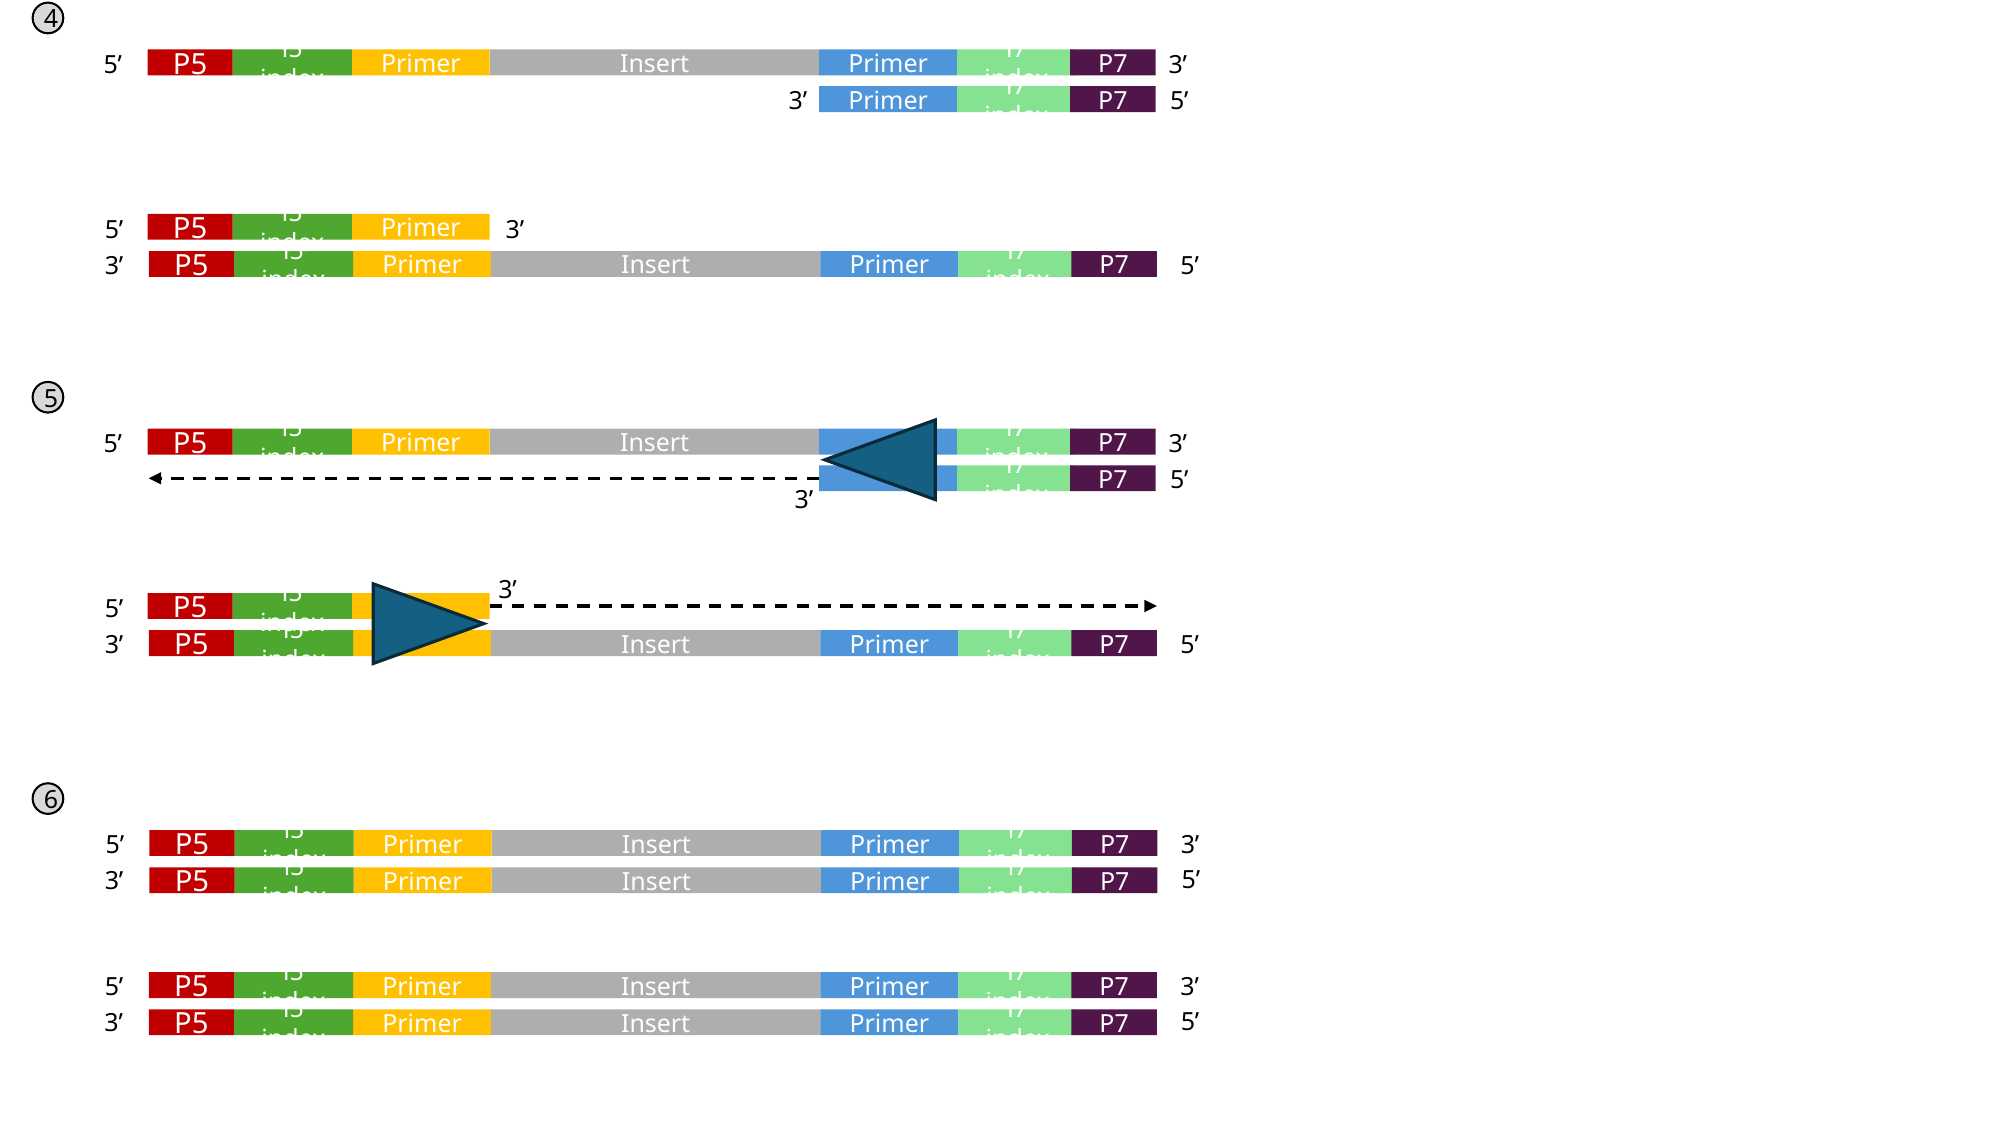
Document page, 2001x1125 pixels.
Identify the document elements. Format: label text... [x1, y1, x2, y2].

text_box [818, 464, 909, 493]
text_box i5 index [236, 866, 355, 895]
text_box P5 [147, 629, 235, 658]
text_box 6 [31, 781, 65, 816]
text_box P5 [147, 1008, 235, 1037]
text_box [937, 464, 956, 493]
text_box 3’ [1153, 40, 1203, 85]
text_box i5 index [235, 629, 355, 658]
text_box [818, 427, 908, 456]
text_box Primer [818, 48, 956, 77]
text_box 5’ [1155, 456, 1204, 501]
text_box 3’ [90, 630, 139, 667]
text_box Primer [353, 48, 491, 77]
text_box 3’ [1153, 419, 1203, 464]
text_box Primer [819, 629, 957, 658]
text_box Insert [493, 249, 819, 278]
text_box 5’ [90, 963, 139, 999]
text_box [396, 629, 493, 658]
text_box i5 index [234, 212, 353, 241]
text_box P7 [1070, 866, 1159, 895]
text_box i7 index [956, 464, 1069, 493]
text_box Insert [493, 1008, 819, 1037]
text_box 3’ [89, 999, 139, 1045]
text_box 5’ [90, 585, 139, 630]
text_box [371, 581, 489, 666]
text_box 3’ [90, 857, 139, 903]
text_box i5 index [234, 427, 353, 456]
text_box i7 index [957, 249, 1070, 278]
text_box i7 index [957, 629, 1070, 658]
text_box Primer [823, 85, 956, 114]
text_box Primer [355, 249, 493, 278]
text_box P7 [1070, 629, 1158, 658]
text_box Primer [819, 971, 957, 1000]
text_box P5 [148, 866, 236, 895]
text_box Primer [353, 212, 490, 241]
text_box i7 index [956, 85, 1069, 114]
text_box P7 [1070, 249, 1158, 278]
text_box P5 [146, 591, 234, 620]
text_box Insert [491, 48, 818, 77]
text_box i7 index [956, 427, 1069, 456]
text_box P7 [1069, 464, 1155, 493]
text_box Primer [355, 971, 493, 1000]
text_box [353, 591, 371, 620]
text_box 5’ [90, 821, 140, 866]
text_box 5’ [88, 419, 138, 465]
text_box 5’ [88, 40, 138, 86]
text_box Primer [820, 866, 958, 895]
text_box P5 [146, 427, 234, 456]
text_box Primer [355, 1008, 493, 1037]
text_box [355, 629, 371, 658]
text_box i7 index [957, 971, 1070, 1000]
text_box Insert [493, 866, 820, 895]
text_box 5’ [1165, 621, 1215, 667]
text_box [401, 591, 491, 620]
text_box P5 [147, 249, 235, 278]
text_box i5 index [234, 48, 353, 77]
text_box 5’ [90, 205, 139, 251]
text_box Primer [820, 829, 958, 858]
text_box P7 [1069, 48, 1153, 77]
text_box Primer [355, 866, 493, 895]
text_box i7 index [958, 866, 1070, 895]
text_box 3’ [483, 566, 532, 611]
text_box i7 index [958, 829, 1070, 858]
text_box i7 index [956, 48, 1069, 77]
text_box Primer [353, 427, 491, 456]
text_box Primer [819, 1008, 957, 1037]
text_box 3’ [490, 205, 540, 251]
text_box i5 index [235, 249, 355, 278]
text_box 5’ [1166, 856, 1216, 901]
text_box P7 [1070, 829, 1159, 858]
text_box Insert [491, 427, 818, 456]
text_box P5 [146, 48, 234, 77]
text_box P7 [1070, 1008, 1158, 1037]
text_box 3’ [1165, 963, 1215, 1009]
text_box 5 [31, 380, 65, 415]
text_box [820, 417, 937, 502]
text_box Primer [819, 249, 957, 278]
text_box 3’ [779, 476, 829, 522]
text_box 5’ [1155, 77, 1204, 122]
text_box [937, 427, 956, 456]
text_box P5 [146, 212, 234, 241]
text_box 4 [31, 1, 65, 35]
text_box i5 index [235, 971, 355, 1000]
text_box 5’ [1166, 998, 1215, 1043]
text_box Insert [493, 971, 819, 1000]
text_box 3’ [90, 251, 139, 287]
text_box i5 index [235, 1008, 355, 1037]
text_box Insert [493, 829, 820, 858]
text_box i5 index [234, 591, 353, 620]
text_box 3’ [773, 77, 823, 122]
text_box 3’ [1166, 821, 1215, 856]
text_box P5 [148, 829, 236, 858]
text_box P7 [1070, 971, 1158, 1000]
text_box Insert [493, 629, 819, 658]
text_box P7 [1069, 85, 1155, 114]
text_box i5 index [236, 829, 355, 858]
text_box P5 [147, 971, 235, 1000]
text_box P7 [1069, 427, 1153, 456]
text_box i7 index [957, 1008, 1070, 1037]
text_box 5’ [1165, 242, 1215, 287]
text_box Primer [355, 829, 493, 858]
